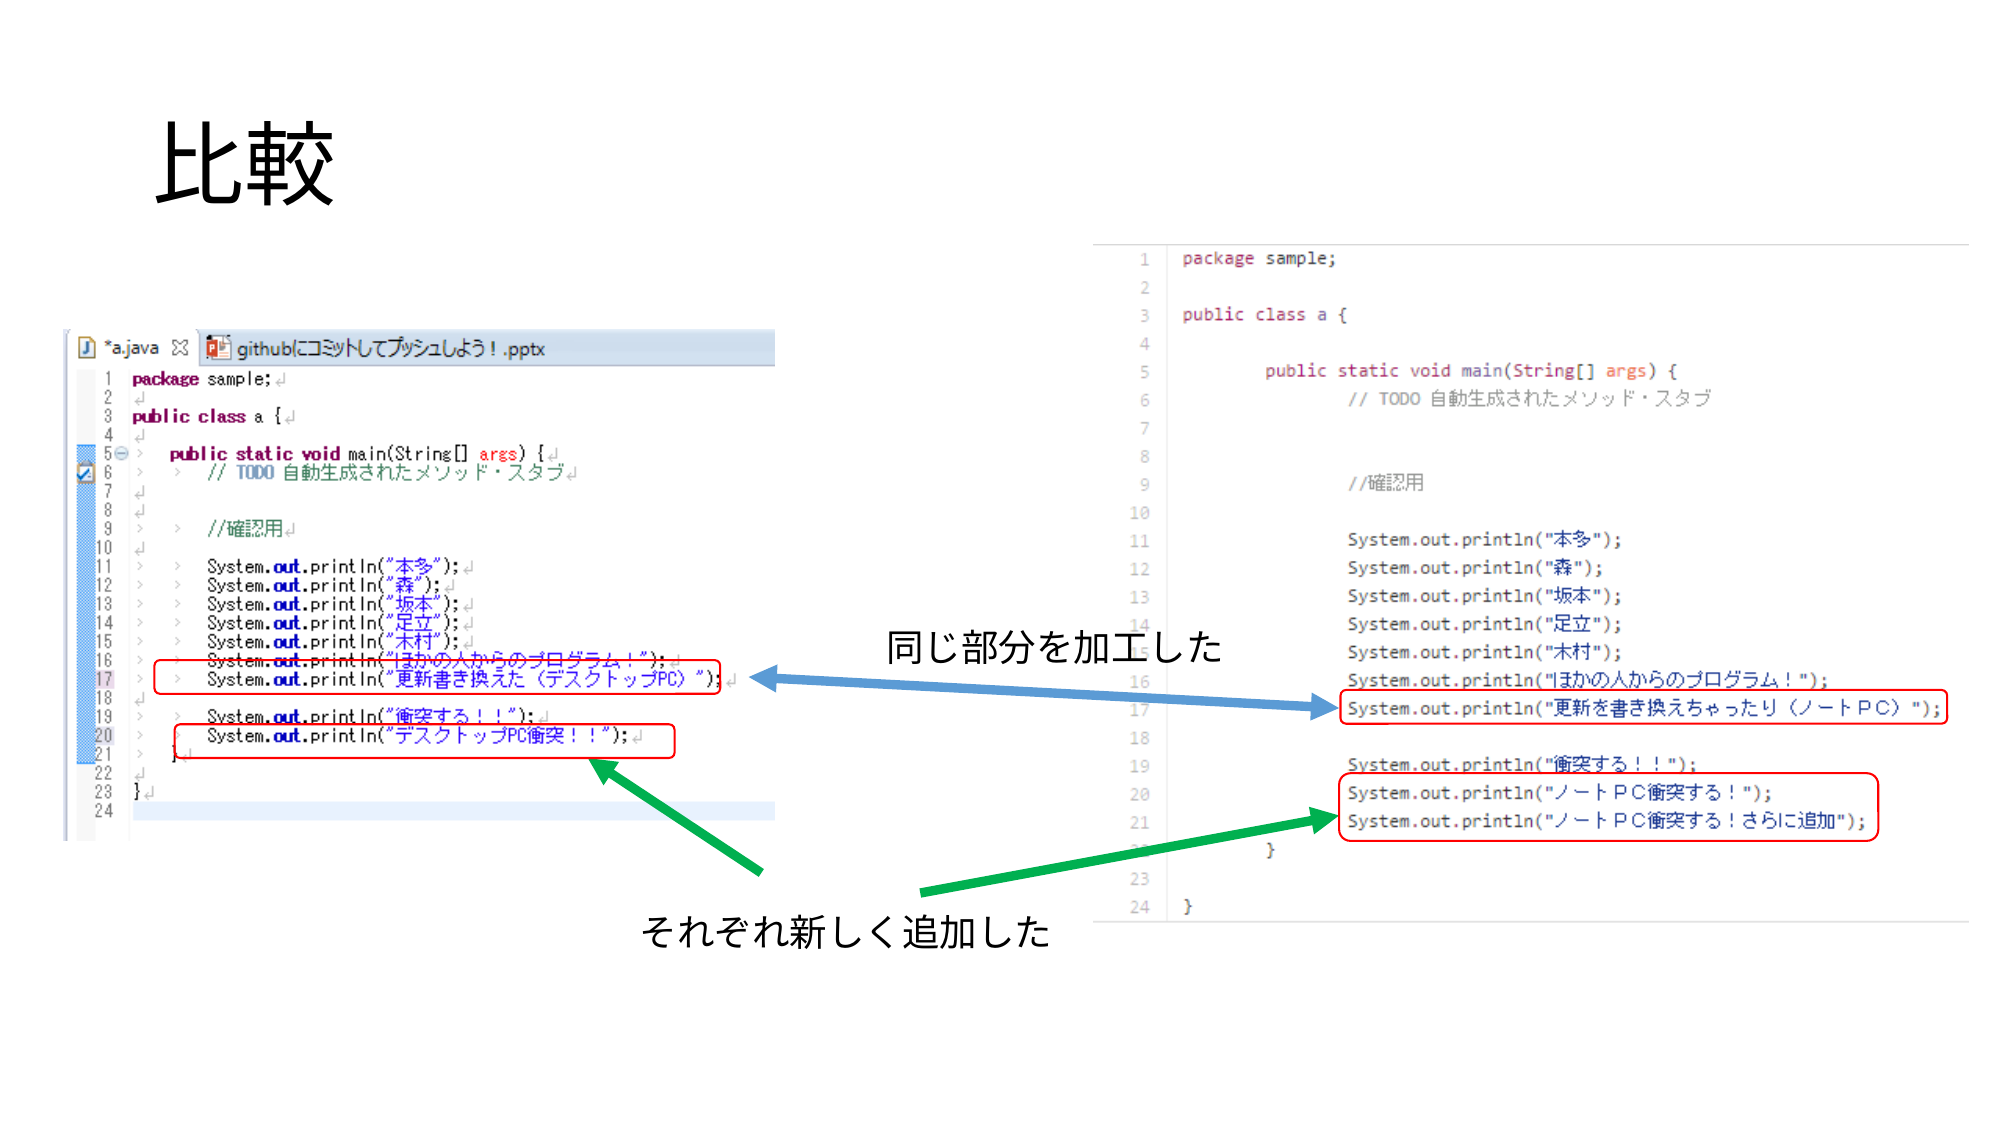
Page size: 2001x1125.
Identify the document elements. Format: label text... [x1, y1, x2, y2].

title 比較 [137, 59, 1863, 278]
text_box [748, 676, 1340, 708]
picture [1093, 244, 1969, 927]
text_box それぞれ新しく追加した [625, 901, 1068, 962]
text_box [920, 815, 1340, 894]
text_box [587, 758, 762, 873]
text_box 同じ部分を加工した [871, 616, 1093, 676]
picture [63, 329, 775, 841]
